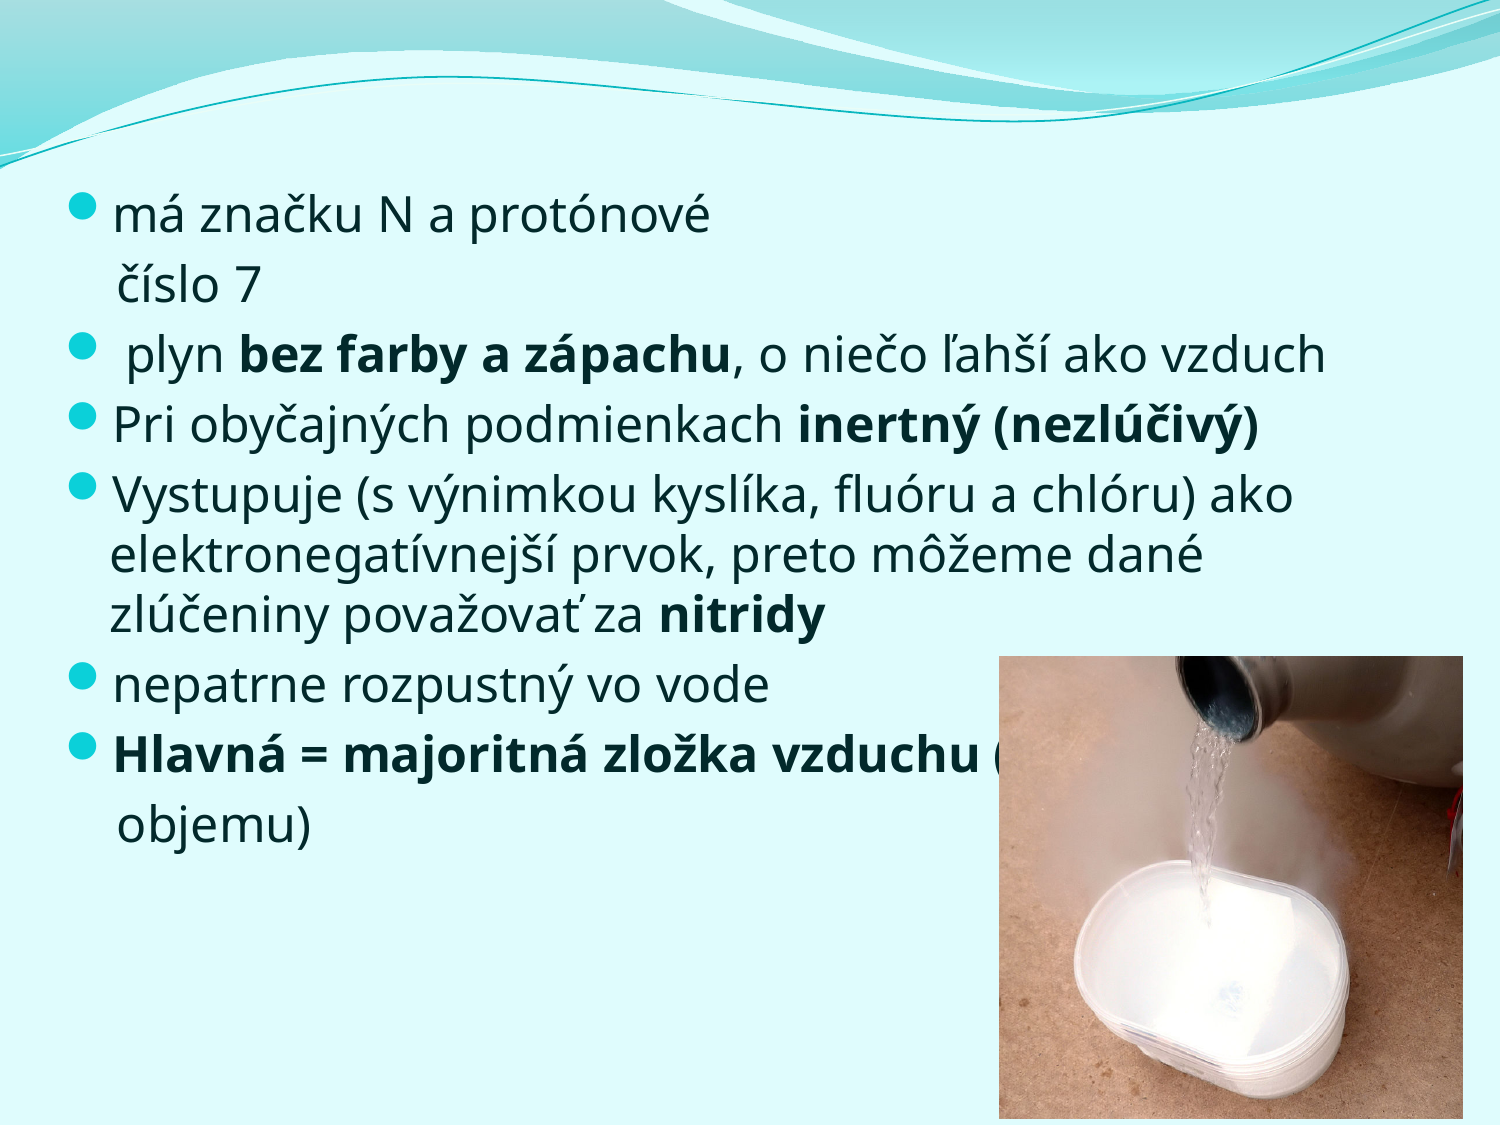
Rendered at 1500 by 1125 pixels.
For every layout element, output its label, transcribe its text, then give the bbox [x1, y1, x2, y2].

list má značku N a protónové číslo 7 plyn bez farby a zápachu, o niečo ľahší ako vzduch Pri obyčajných podmienkach inertný (nezlúčivý) Vystupuje (s výnimkou kyslíka, fluóru a chlóru) ako elektronegatívnejší prvok, preto môžeme dané zlúčeniny považovať za nitridy nepatrne rozpustný vo vode Hlavná = majoritná zložka vzduchu (78 % objemu) [50, 174, 1425, 1038]
picture [999, 656, 1463, 1120]
